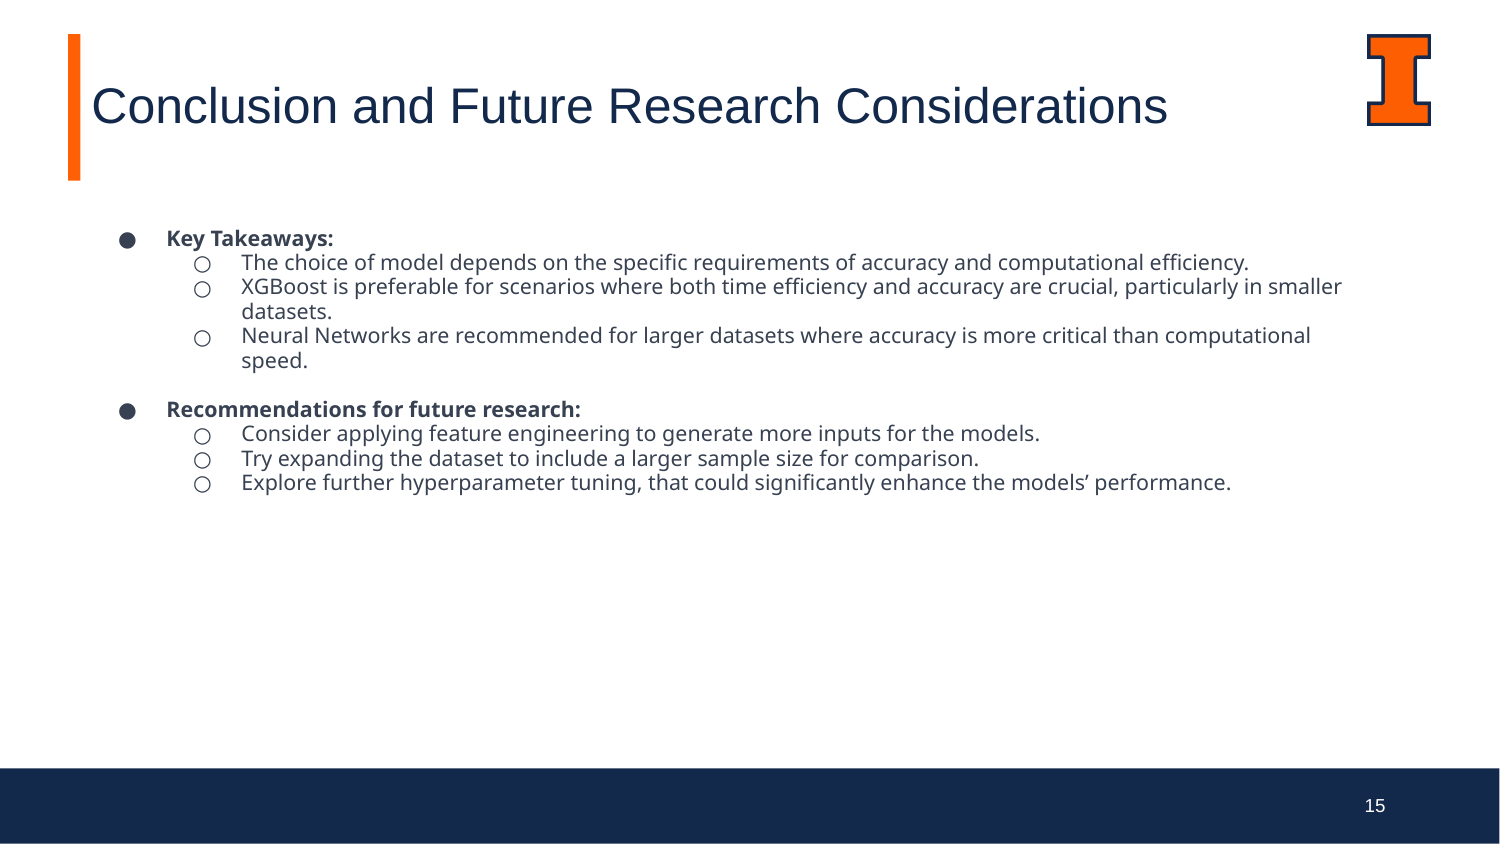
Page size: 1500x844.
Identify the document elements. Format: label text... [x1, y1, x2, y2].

picture [1367, 34, 1431, 126]
list Key Takeaways: The choice of model depends on the specific requirements of accuracy and computational efficiency. XGBoost is preferable for scenarios where both time efficiency and accuracy are crucial, particularly in smaller datasets. Neural Networks are recommended for larger datasets where accuracy is more critical than computational speed. Recommendations for future research: Consider applying feature engineering to generate more inputs for the models. Try expanding the dataset to include a larger sample size for comparison. Explore further hyperparameter tuning, that could significantly enhance the models’ performance. [80, 220, 1357, 728]
slide_number ‹#› [1059, 782, 1397, 827]
title Conclusion and Future Research Considerations [80, 34, 1357, 181]
